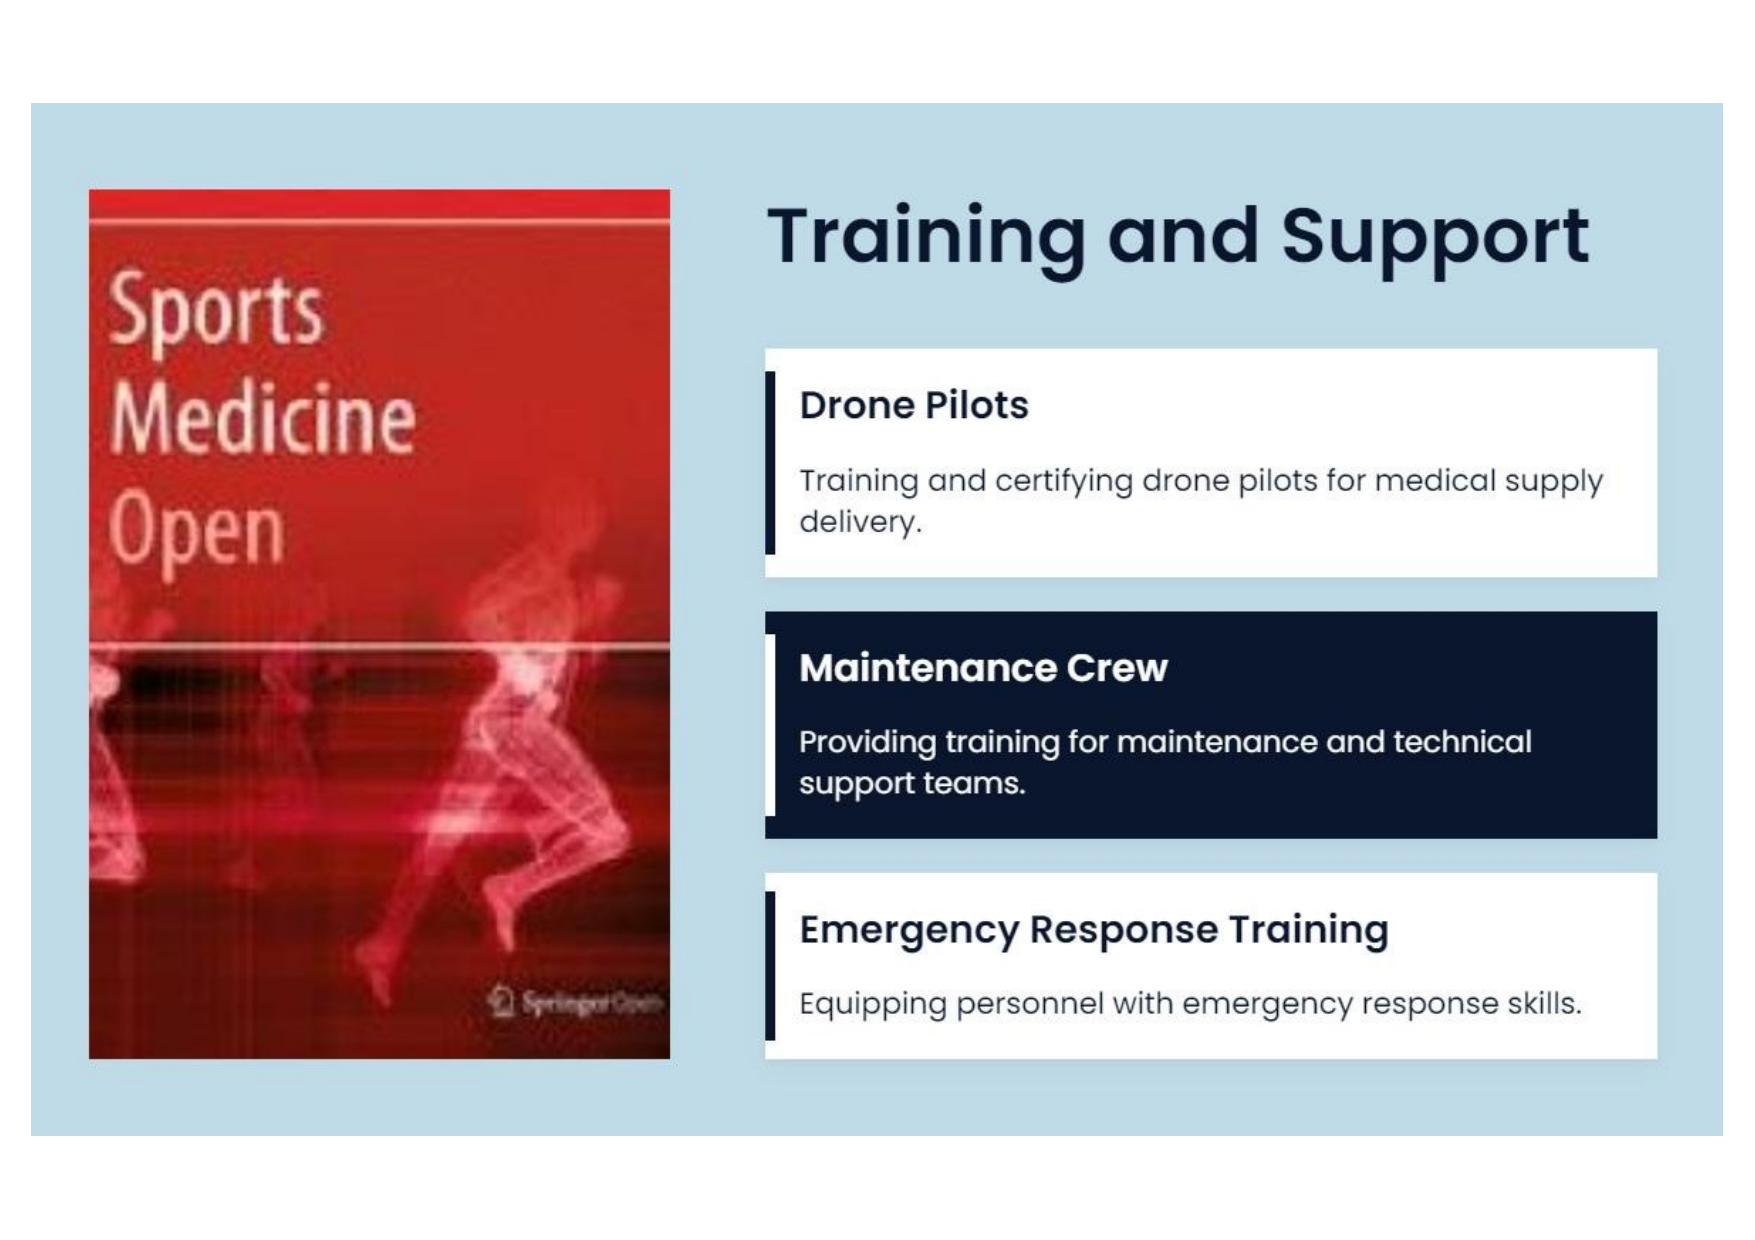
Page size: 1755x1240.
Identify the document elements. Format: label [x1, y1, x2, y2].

picture [30, 103, 1724, 1137]
